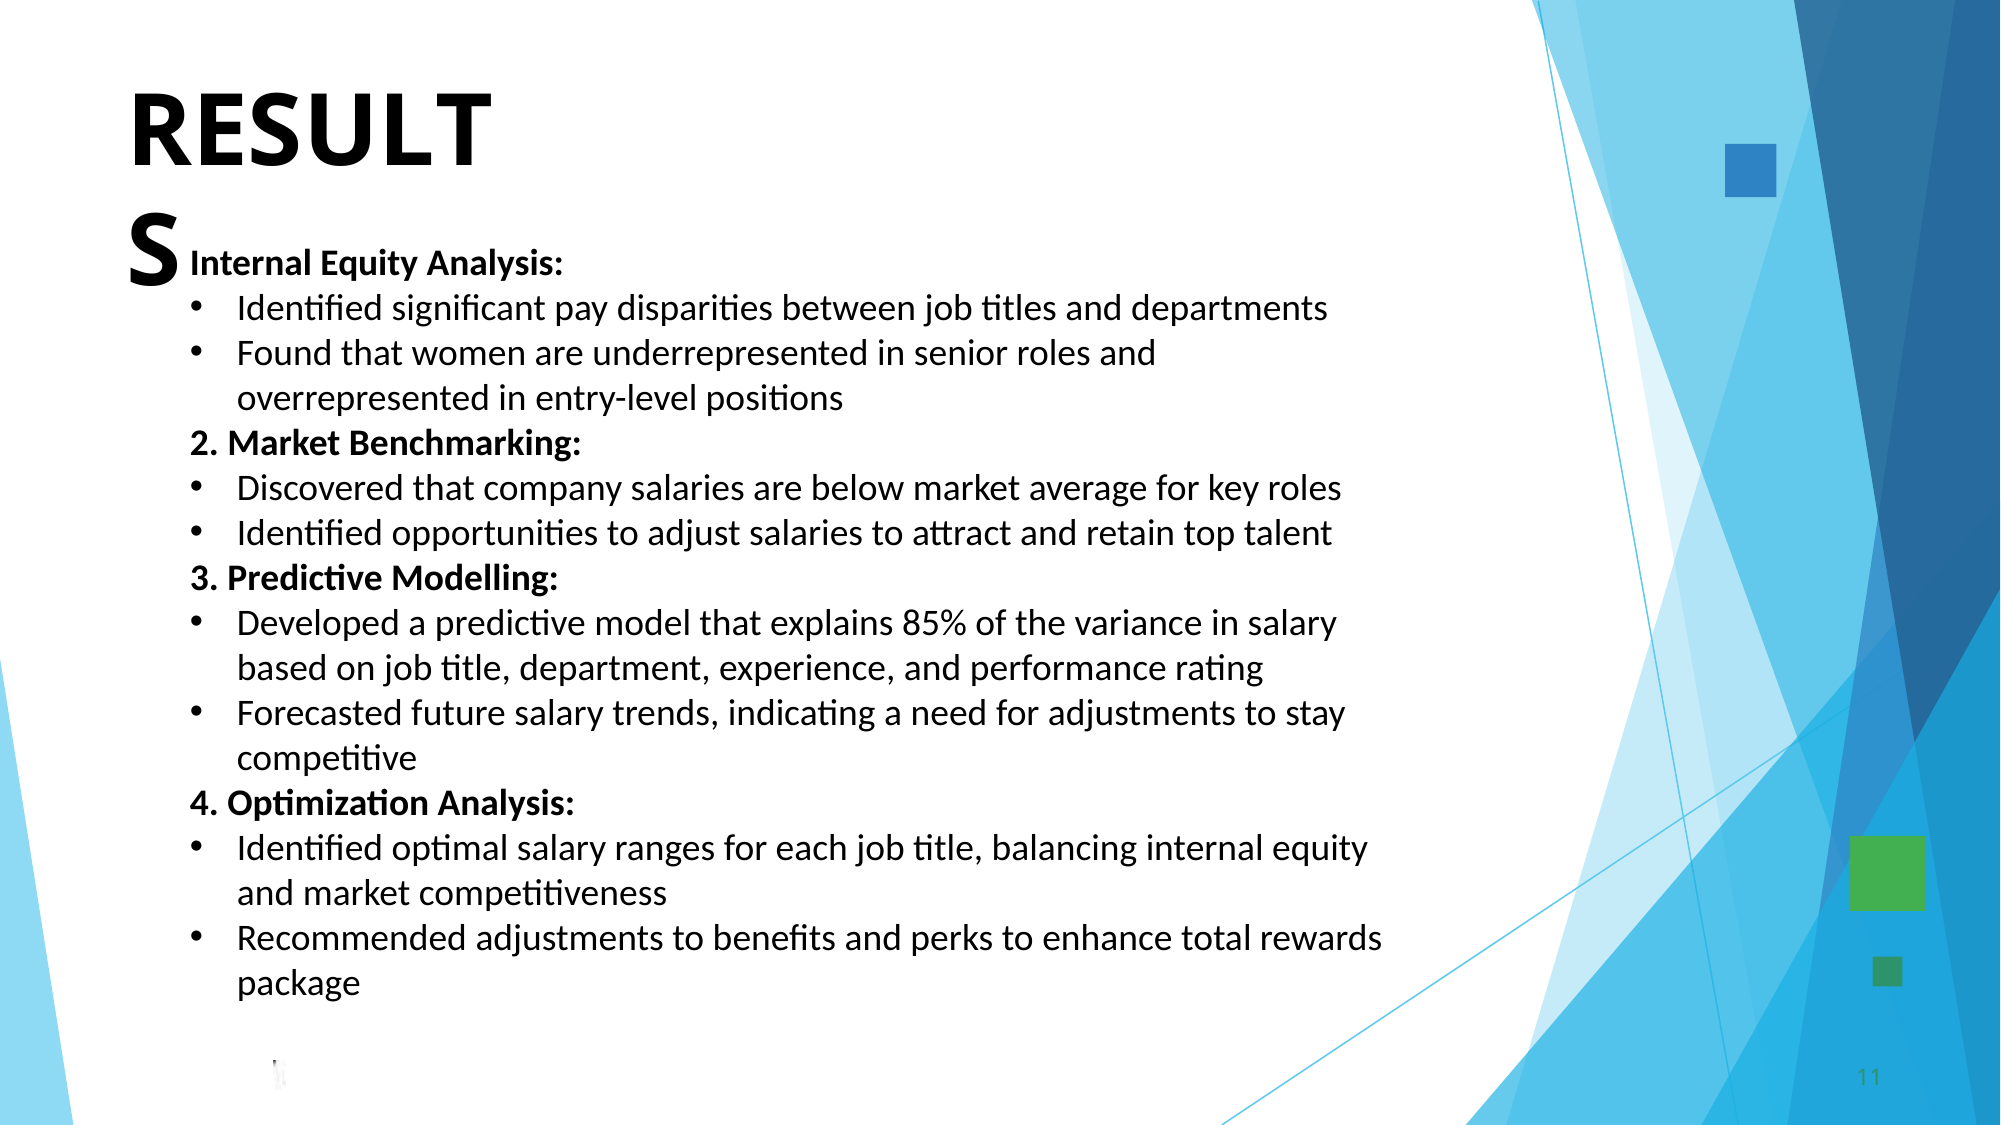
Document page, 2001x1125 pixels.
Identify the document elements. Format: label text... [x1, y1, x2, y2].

text_box [1872, 956, 1903, 987]
text_box Internal Equity Analysis: Identified significant pay disparities between job titles and departments Found that women are underrepresented in senior roles and overrepresented in entry-level positions 2. Market Benchmarking: Discovered that company salaries are below market average for key roles Identified opportunities to adjust salaries to attract and retain top talent 3. Predictive Modelling: Developed a predictive model that explains 85% of the variance in salary based on job title, department, experience, and performance rating Forecasted future salary trends, indicating a need for adjustments to stay competitive 4. Optimization Analysis: Identified optimal salary ranges for each job title, balancing internal equity and market competitiveness Recommended adjustments to benefits and perks to enhance total rewards package [174, 230, 1425, 1011]
text_box [1849, 835, 1925, 911]
picture [273, 1060, 286, 1090]
text_box [1725, 143, 1777, 198]
text_box 11 [1849, 1061, 1888, 1095]
title RESULTS [123, 62, 525, 306]
